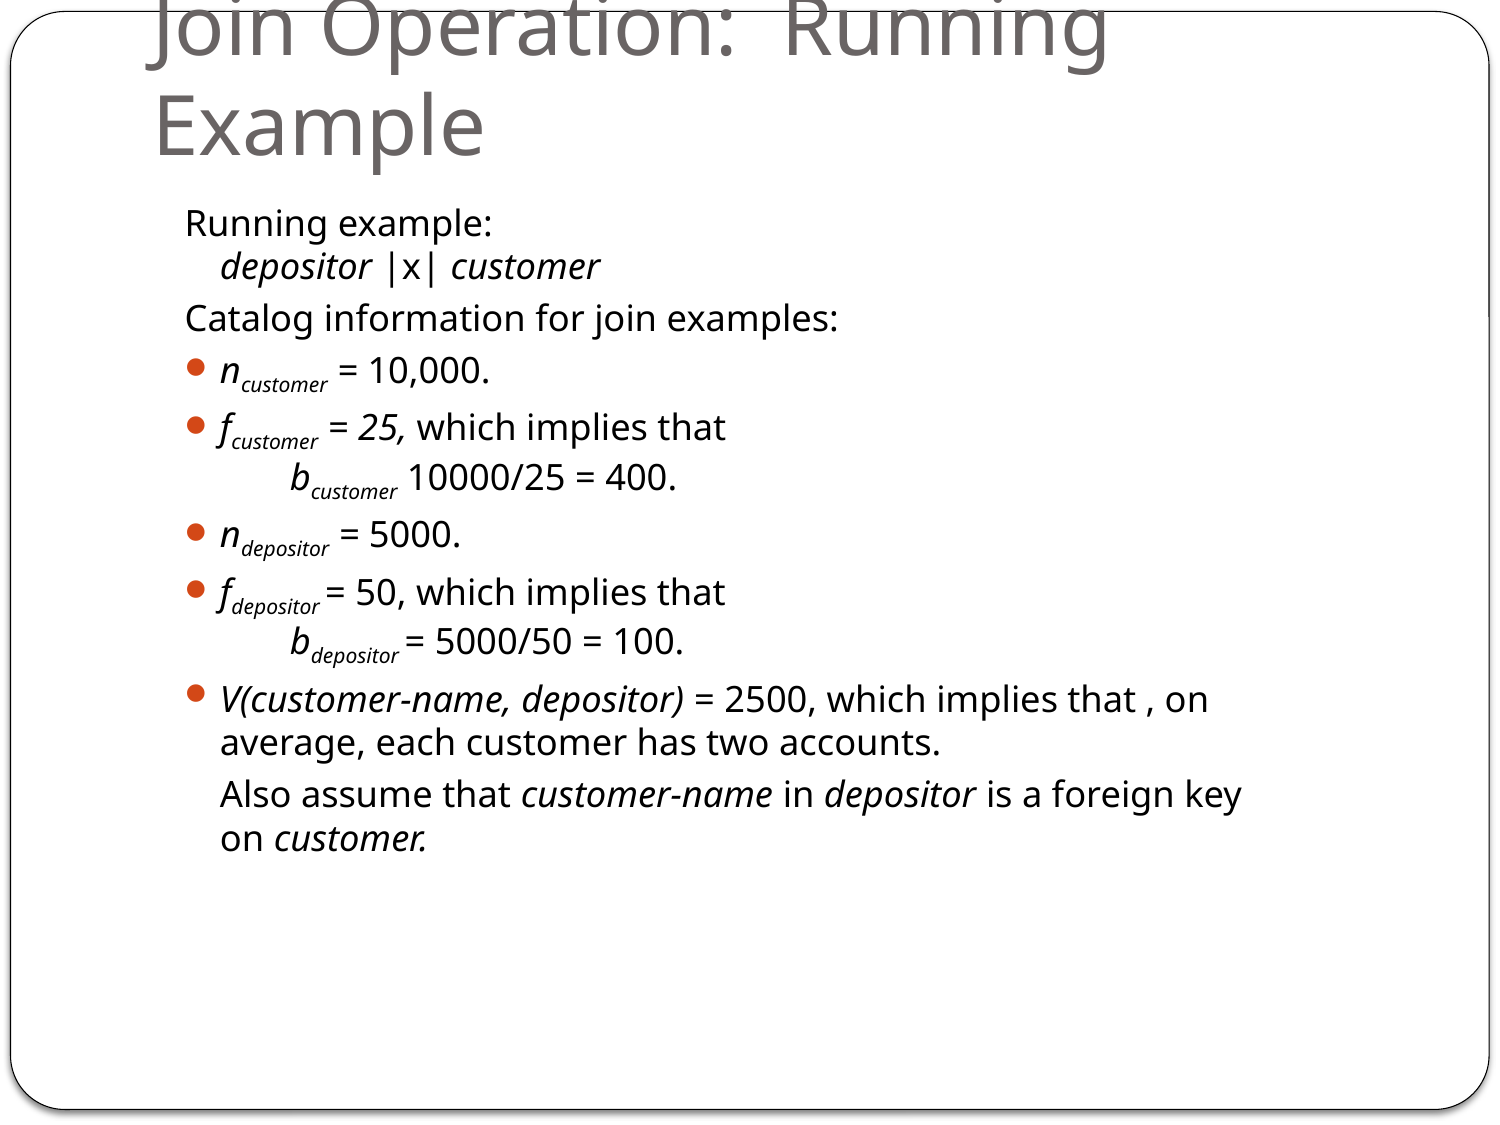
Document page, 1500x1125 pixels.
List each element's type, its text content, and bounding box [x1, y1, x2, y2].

title Join Operation: Running Example [137, 0, 1413, 188]
list Running example: depositor |x| customer Catalog information for join examples: ncustomer = 10,000. fcustomer = 25, which implies that bcustomer 10000/25 = 400. ndepositor = 5000. fdepositor = 50, which implies that bdepositor = 5000/50 = 100. V(customer-name, depositor) = 2500, which implies that , on average, each customer has two accounts. Also assume that customer-name in depositor is a foreign key on customer. [169, 192, 1311, 868]
